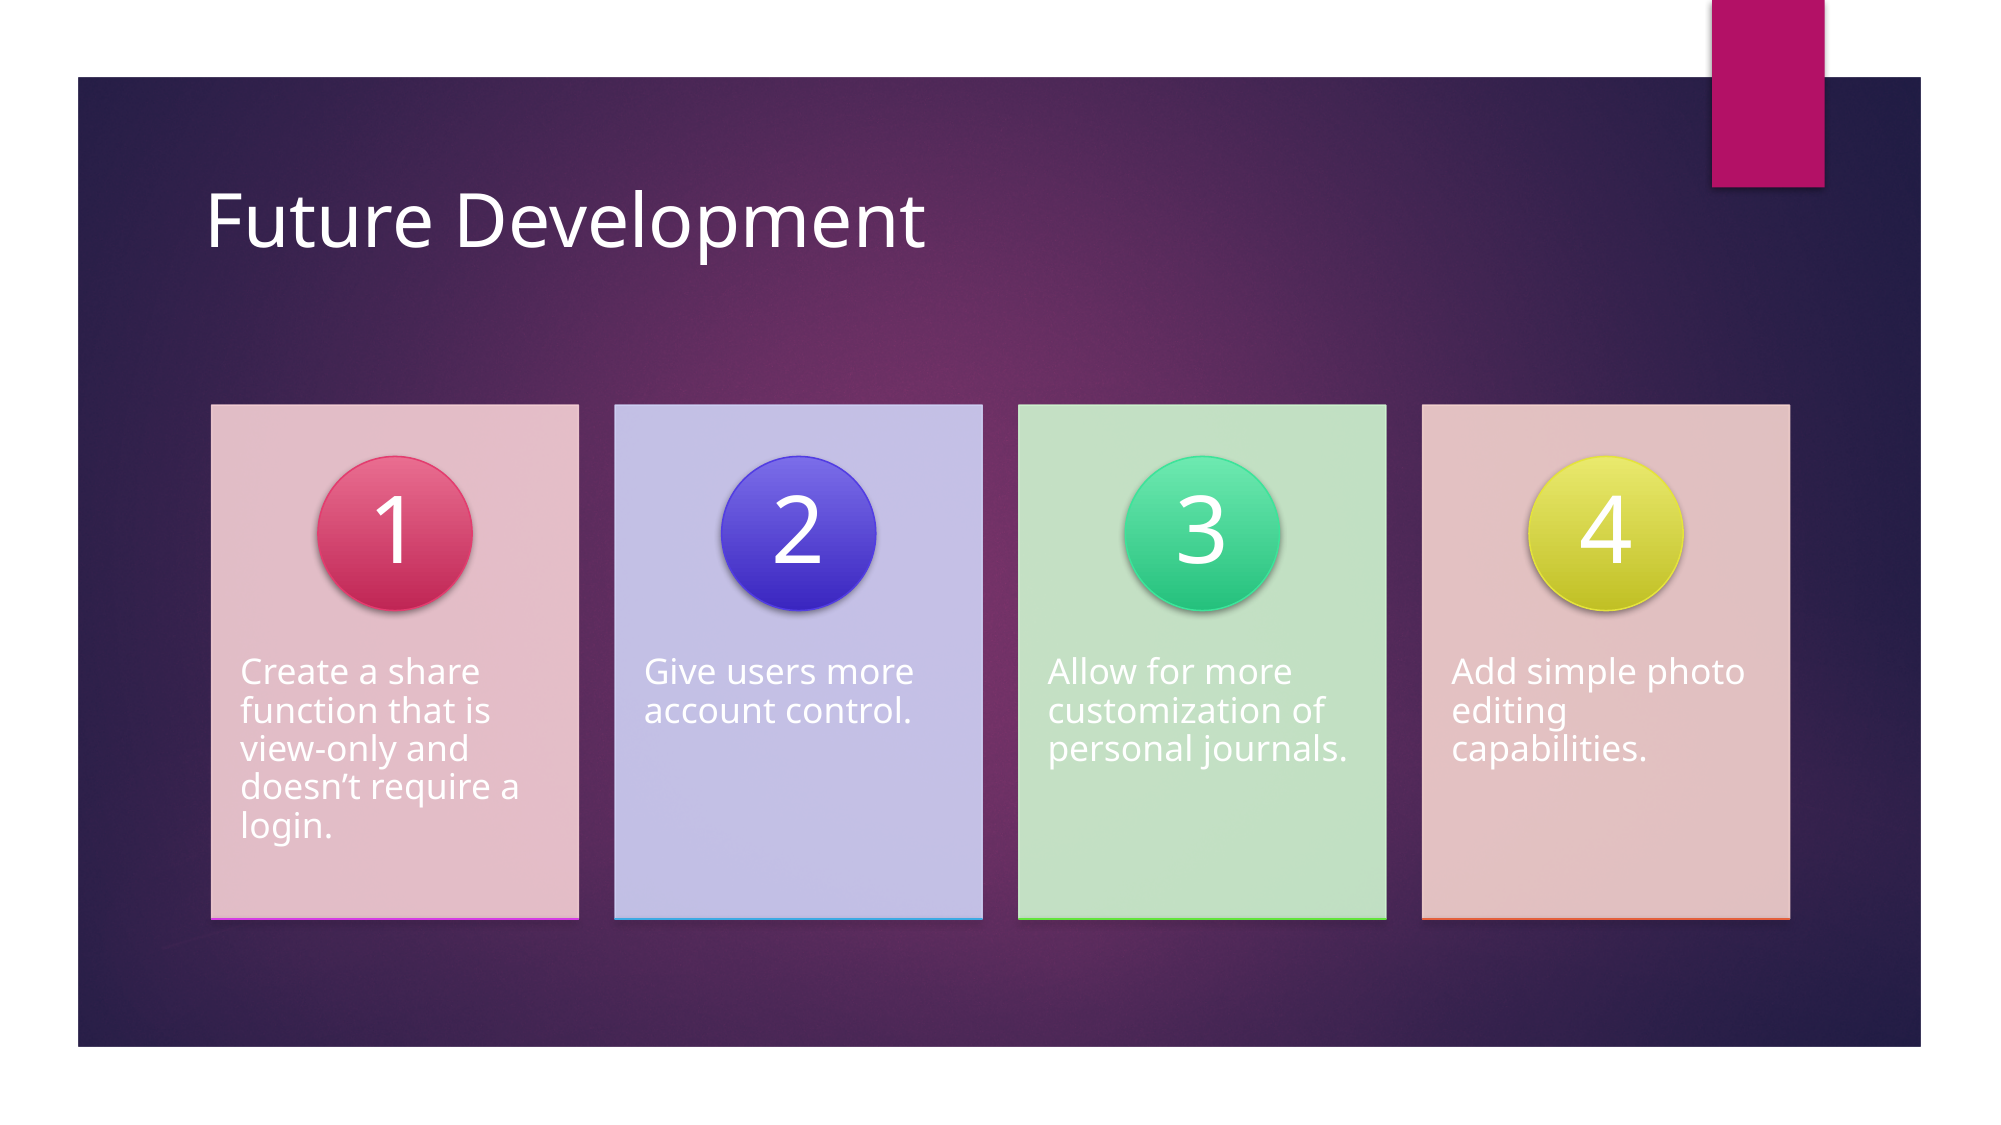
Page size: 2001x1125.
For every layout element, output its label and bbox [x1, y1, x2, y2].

text_box [0, 0, 2000, 1125]
list [210, 380, 1791, 943]
